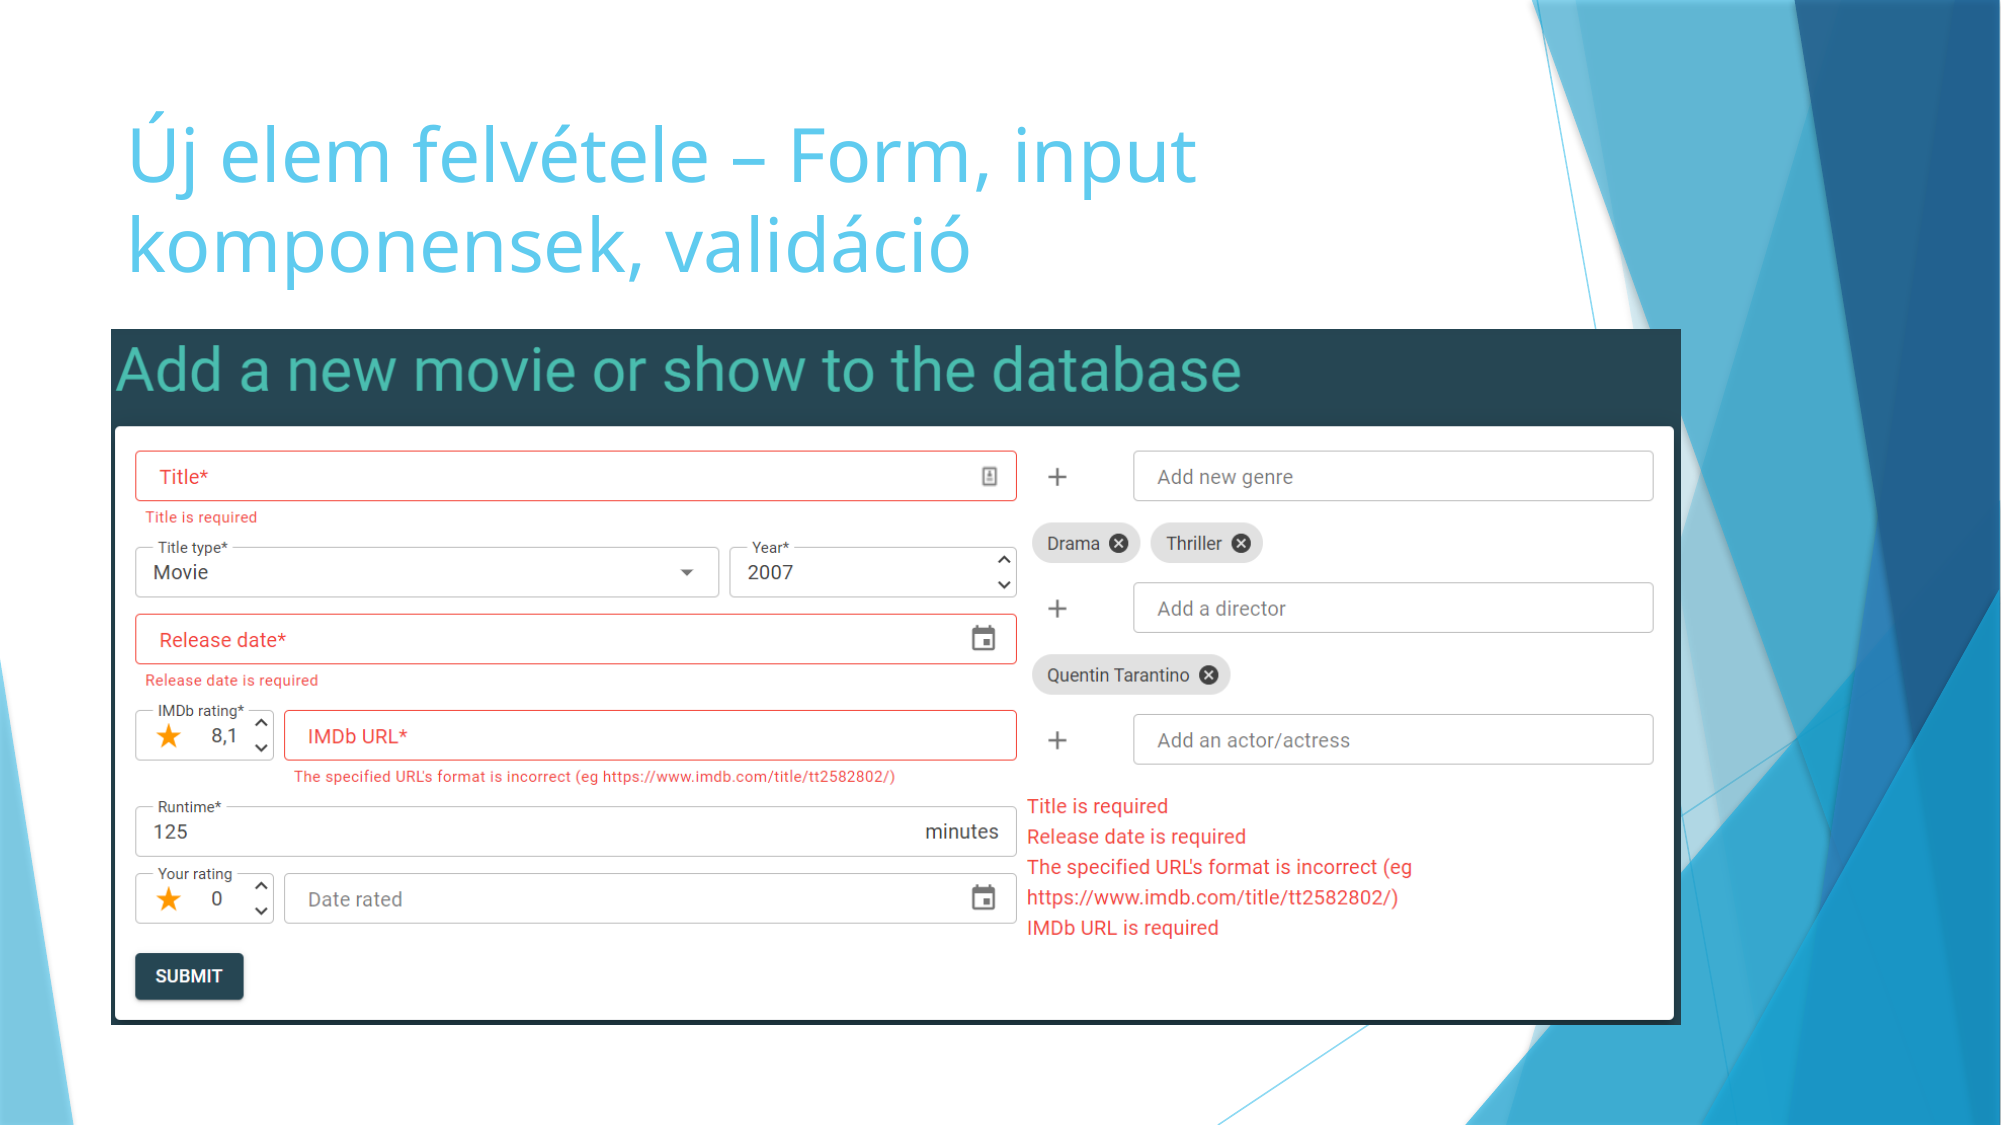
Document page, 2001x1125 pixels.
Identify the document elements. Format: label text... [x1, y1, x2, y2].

title Új elem felvétele – Form, input komponensek, validáció [111, 99, 1522, 317]
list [110, 329, 1681, 1026]
